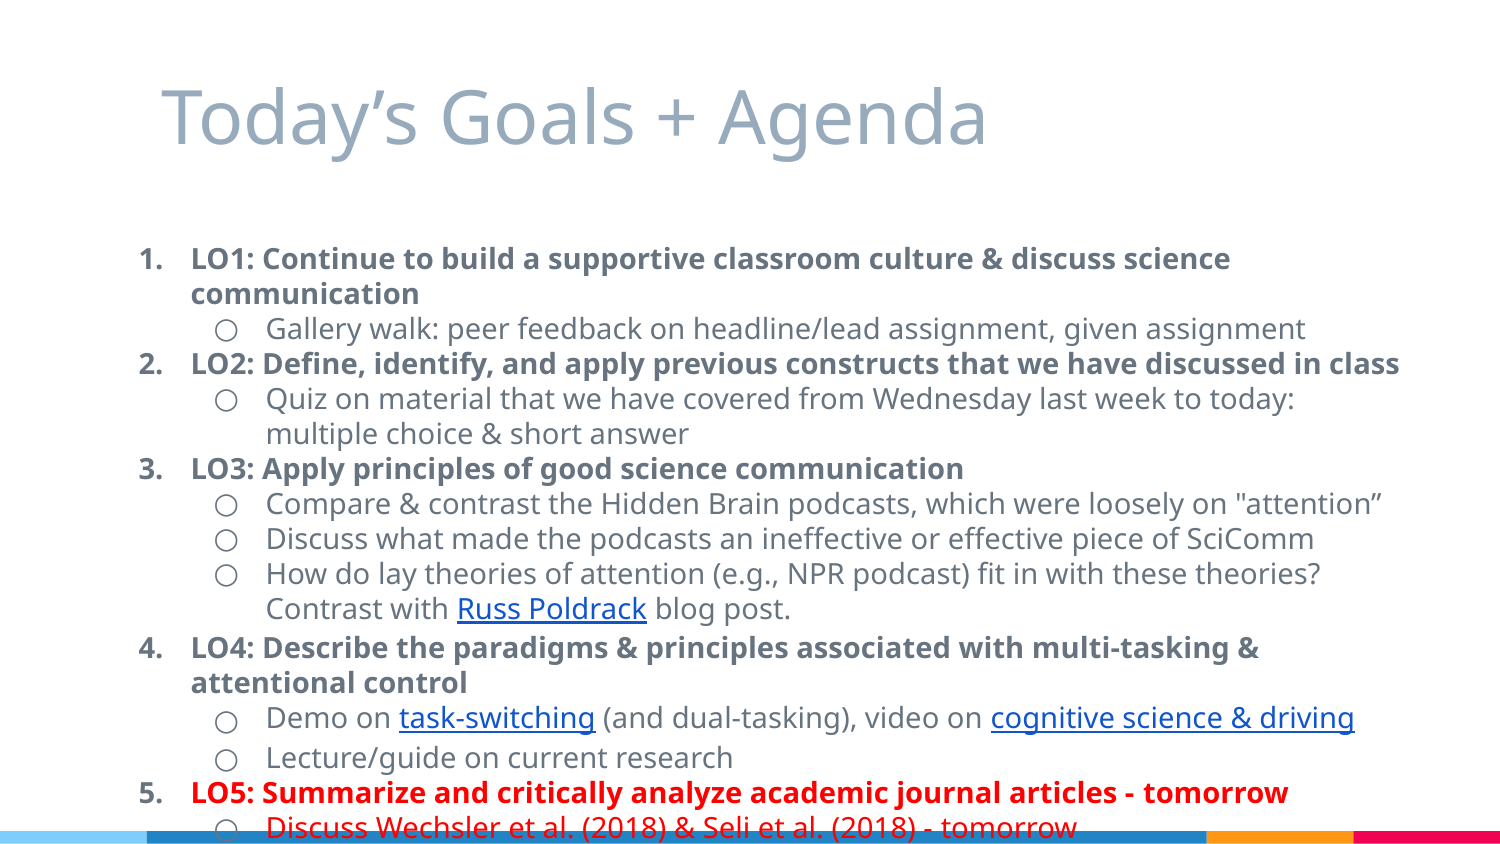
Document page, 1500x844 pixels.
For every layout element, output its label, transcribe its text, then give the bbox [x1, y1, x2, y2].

title Today’s Goals + Agenda [146, 33, 1207, 175]
list LO1: Continue to build a supportive classroom culture & discuss science communication Gallery walk: peer feedback on headline/lead assignment, given assignment LO2: Define, identify, and apply previous constructs that we have discussed in class Quiz on material that we have covered from Wednesday last week to today: multiple choice & short answer LO3: Apply principles of good science communication Compare & contrast the Hidden Brain podcasts, which were loosely on "attention” Discuss what made the podcasts an ineffective or effective piece of SciComm How do lay theories of attention (e.g., NPR podcast) fit in with these theories? Contrast with Russ Poldrack blog post. LO4: Describe the paradigms & principles associated with multi-tasking & attentional control Demo on task-switching (and dual-tasking), video on cognitive science & driving Lecture/guide on current research LO5: Summarize and critically analyze academic journal articles - tomorrow Discuss Wechsler et al. (2018) & Seli et al. (2018) - tomorrow [100, 225, 1429, 809]
